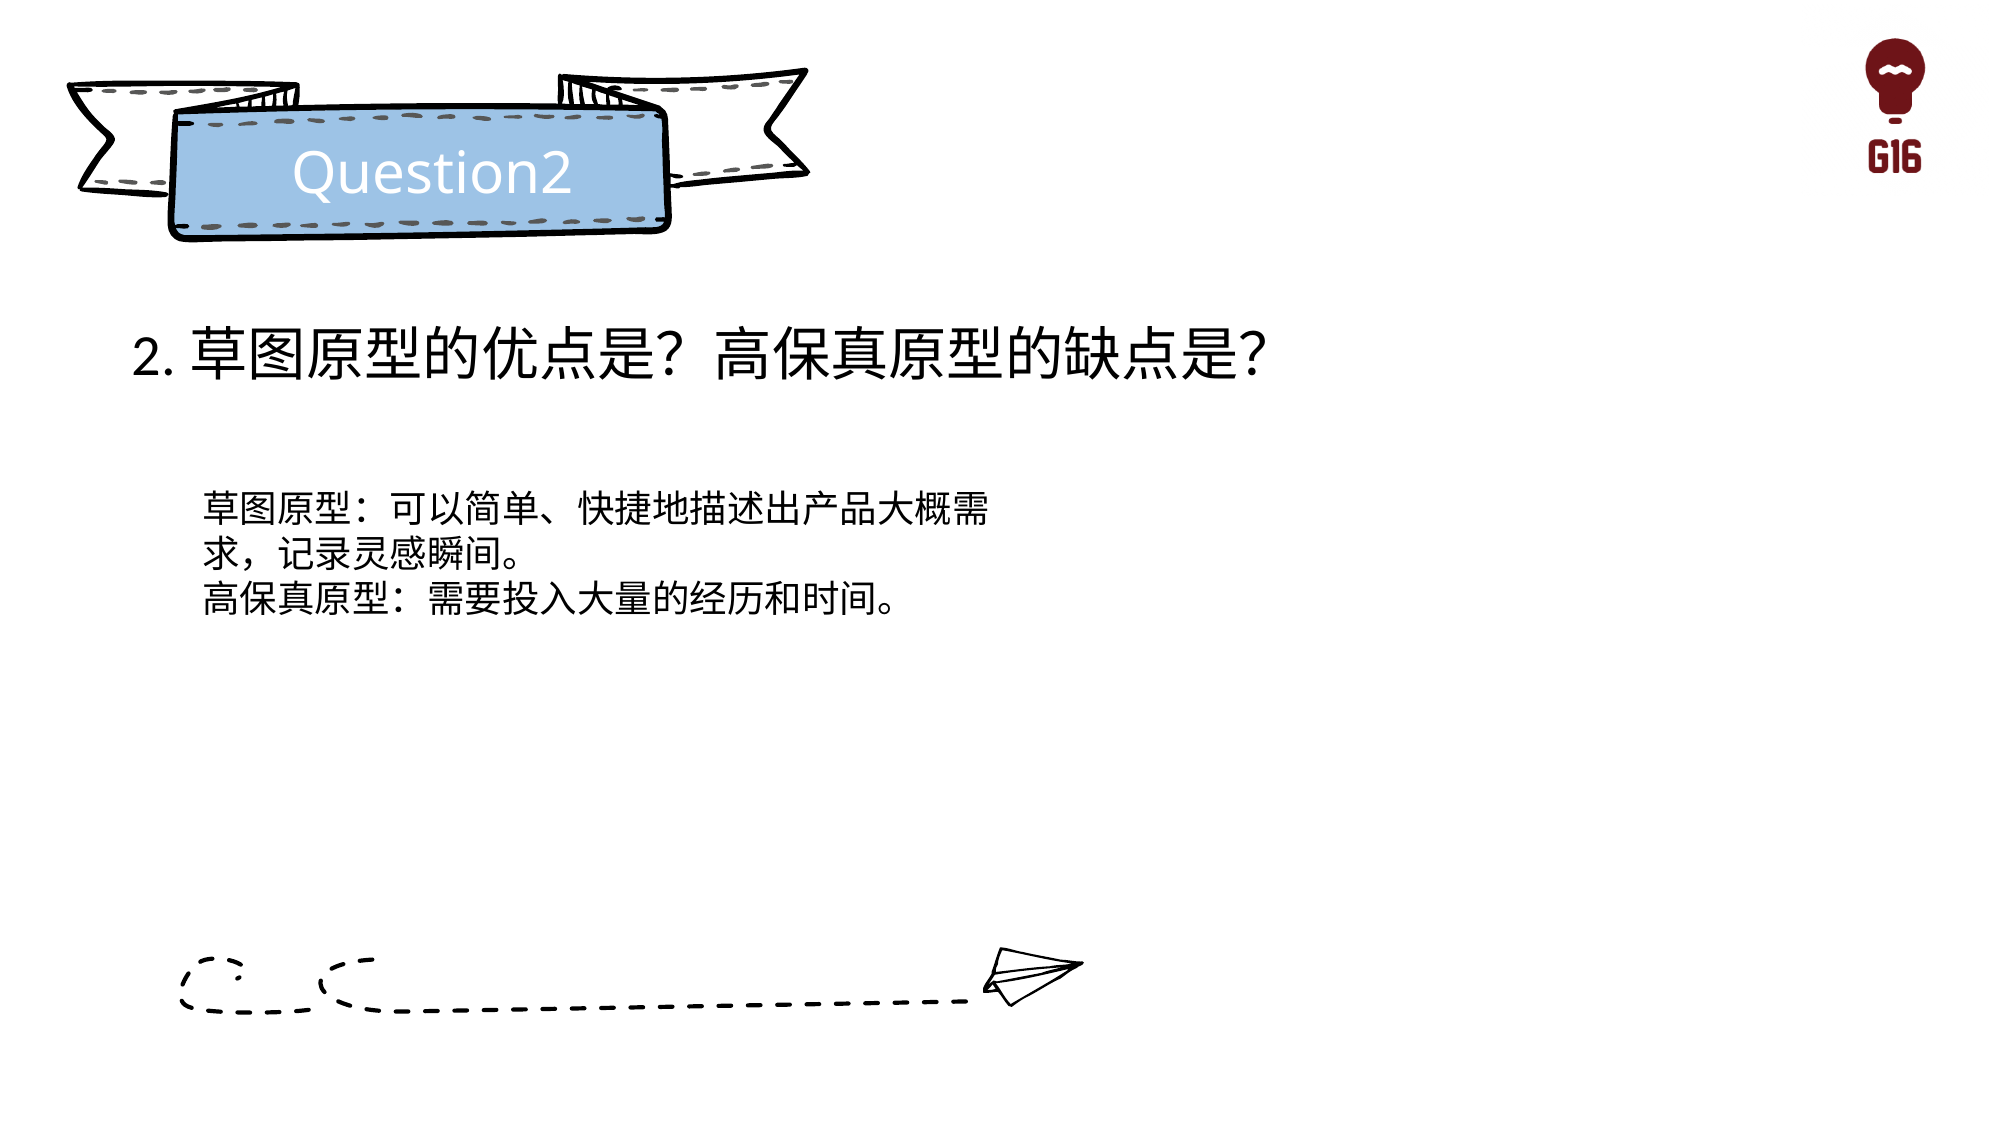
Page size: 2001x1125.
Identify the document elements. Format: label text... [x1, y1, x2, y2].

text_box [180, 947, 1084, 1013]
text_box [66, 67, 811, 244]
text_box 2.草图原型的优点是？高保真原型的缺点是？ [116, 309, 1256, 395]
picture [1801, 4, 1989, 196]
text_box 草图原型：可以简单、快捷地描述出产品大概需求，记录灵感瞬间。 高保真原型：需要投入大量的经历和时间。 [187, 477, 1013, 718]
